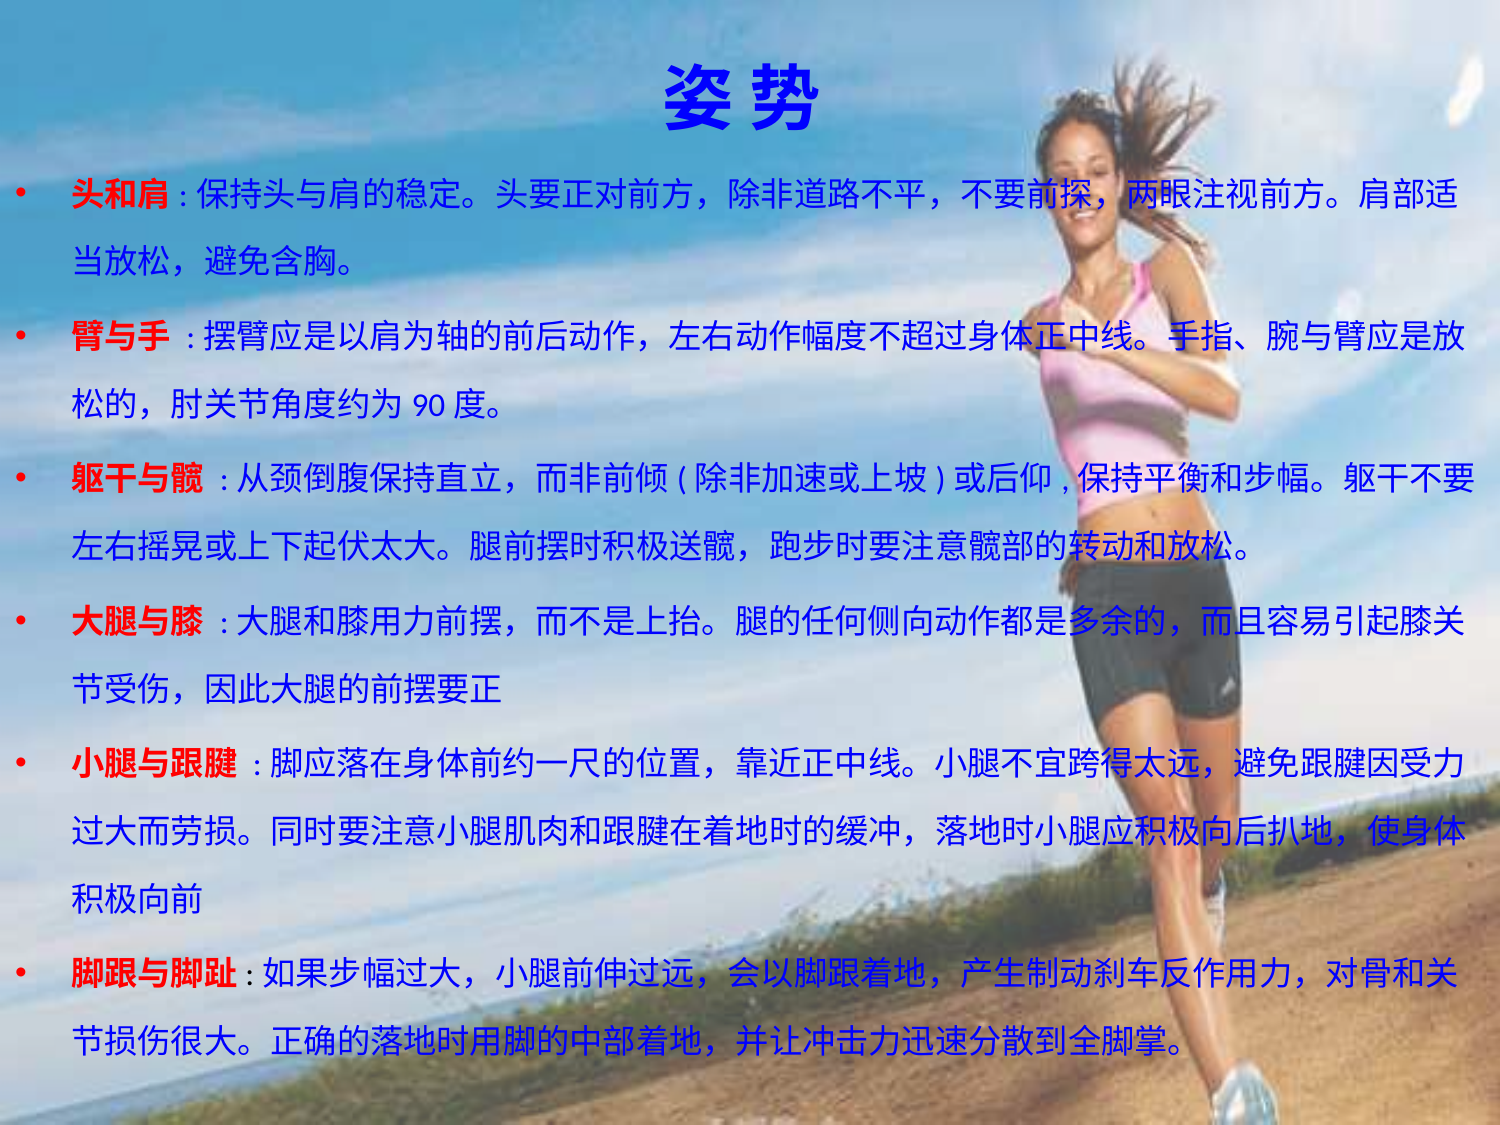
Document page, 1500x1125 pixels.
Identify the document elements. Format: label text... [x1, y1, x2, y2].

title 姿 势 [75, 45, 1425, 137]
list 头和肩:保持头与肩的稳定。头要正对前方，除非道路不平，不要前探，两眼注视前方。肩部适当放松，避免含胸。 臂与手 :摆臂应是以肩为轴的前后动作，左右动作幅度不超过身体正中线。手指、腕与臂应是放松的，肘关节角度约为90度。 躯干与髋 :从颈倒腹保持直立，而非前倾(除非加速或上坡)或后仰,保持平衡和步幅。躯干不要左右摇晃或上下起伏太大。腿前摆时积极送髋，跑步时要注意髋部的转动和放松。 大腿与膝 :大腿和膝用力前摆，而不是上抬。腿的任何侧向动作都是多余的，而且容易引起膝关节受伤，因此大腿的前摆要正 小腿与跟腱 :脚应落在身体前约一尺的位置，靠近正中线。小腿不宜跨得太远，避免跟腱因受力过大而劳损。同时要注意小腿肌肉和跟腱在着地时的缓冲，落地时小腿应积极向后扒地，使身体积极向前 脚跟与脚趾:如果步幅过大，小腿前伸过远，会以脚跟着地，产生制动刹车反作用力，对骨和关节损伤很大。正确的落地时用脚的中部着地，并让冲击力迅速分散到全脚掌。 [0, 137, 1500, 1125]
